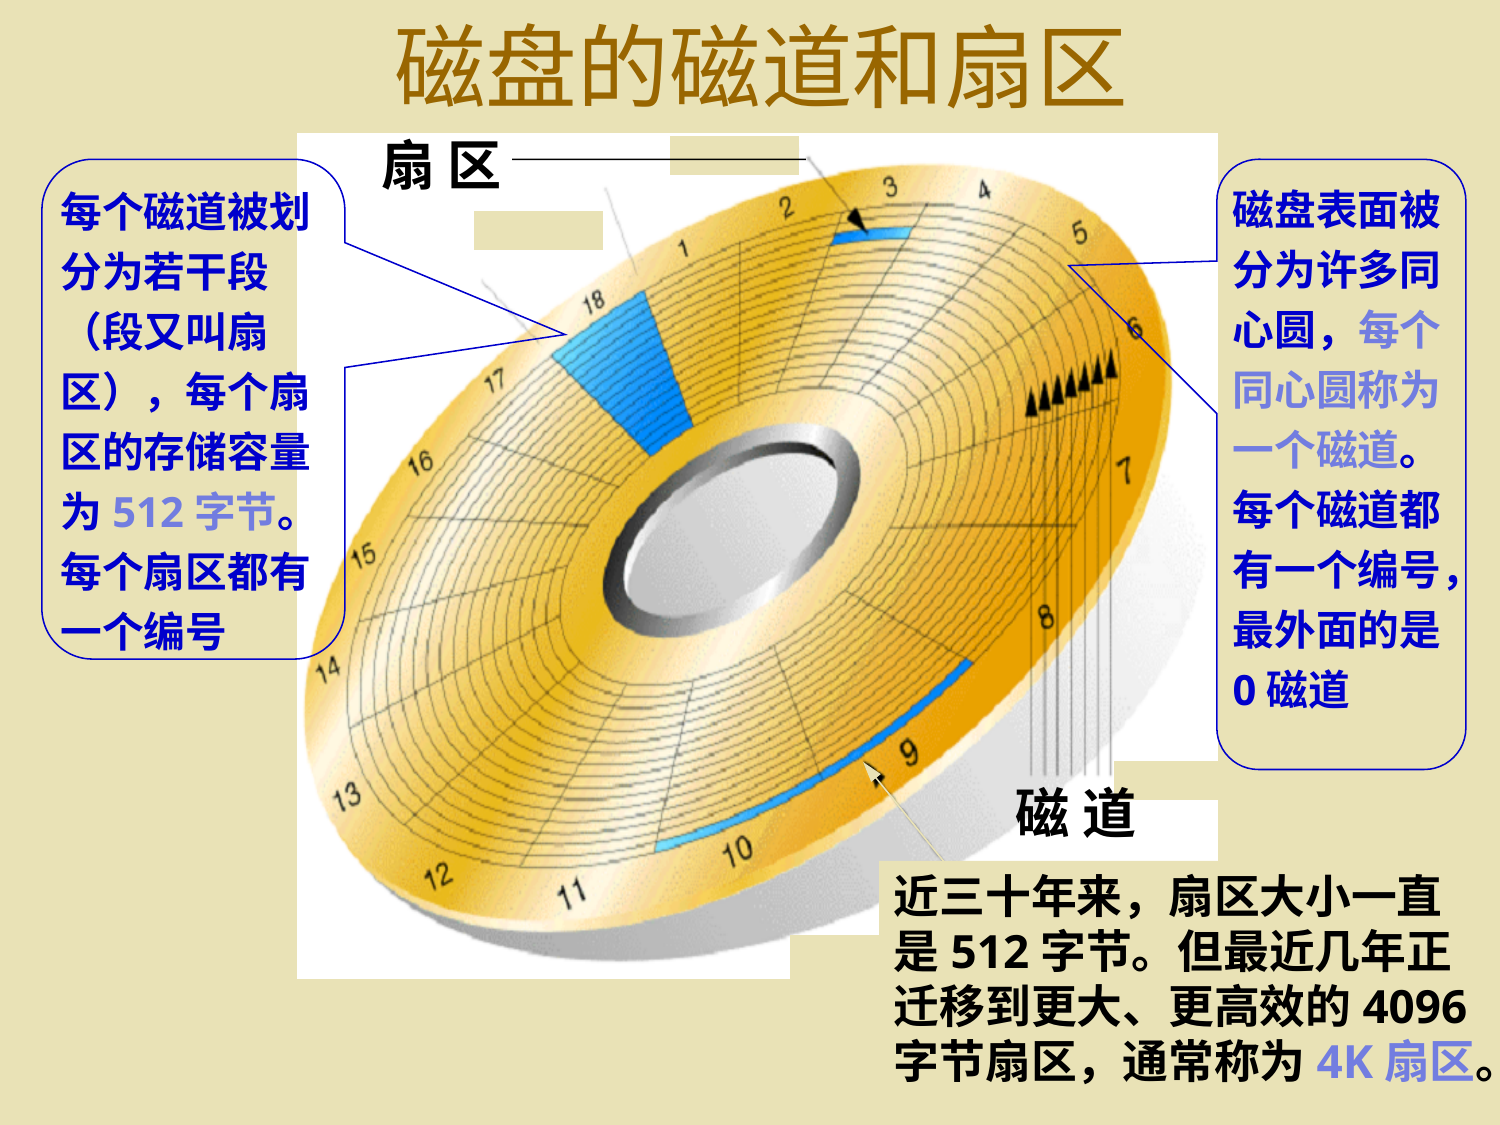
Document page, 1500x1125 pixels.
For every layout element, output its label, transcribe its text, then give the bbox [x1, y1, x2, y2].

title 磁盘的磁道和扇区 [38, 21, 1484, 109]
text_box 磁盘表面被分为许多同心圆，每个同心圆称为一个磁道。每个磁道都有一个编号，最外面的是0磁道 [1218, 159, 1466, 770]
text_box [862, 761, 1188, 883]
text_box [346, 121, 806, 207]
text_box 近三十年来，扇区大小一直是512字节。但最近几年正迁移到更大、更高效的4096字节扇区，通常称为4K扇区。 [879, 860, 1500, 1096]
text_box 每个磁道被划分为若干段（段又叫扇区），每个扇区的存储容量为512字节。每个扇区都有一个编号 [41, 159, 297, 660]
picture [297, 133, 1218, 979]
